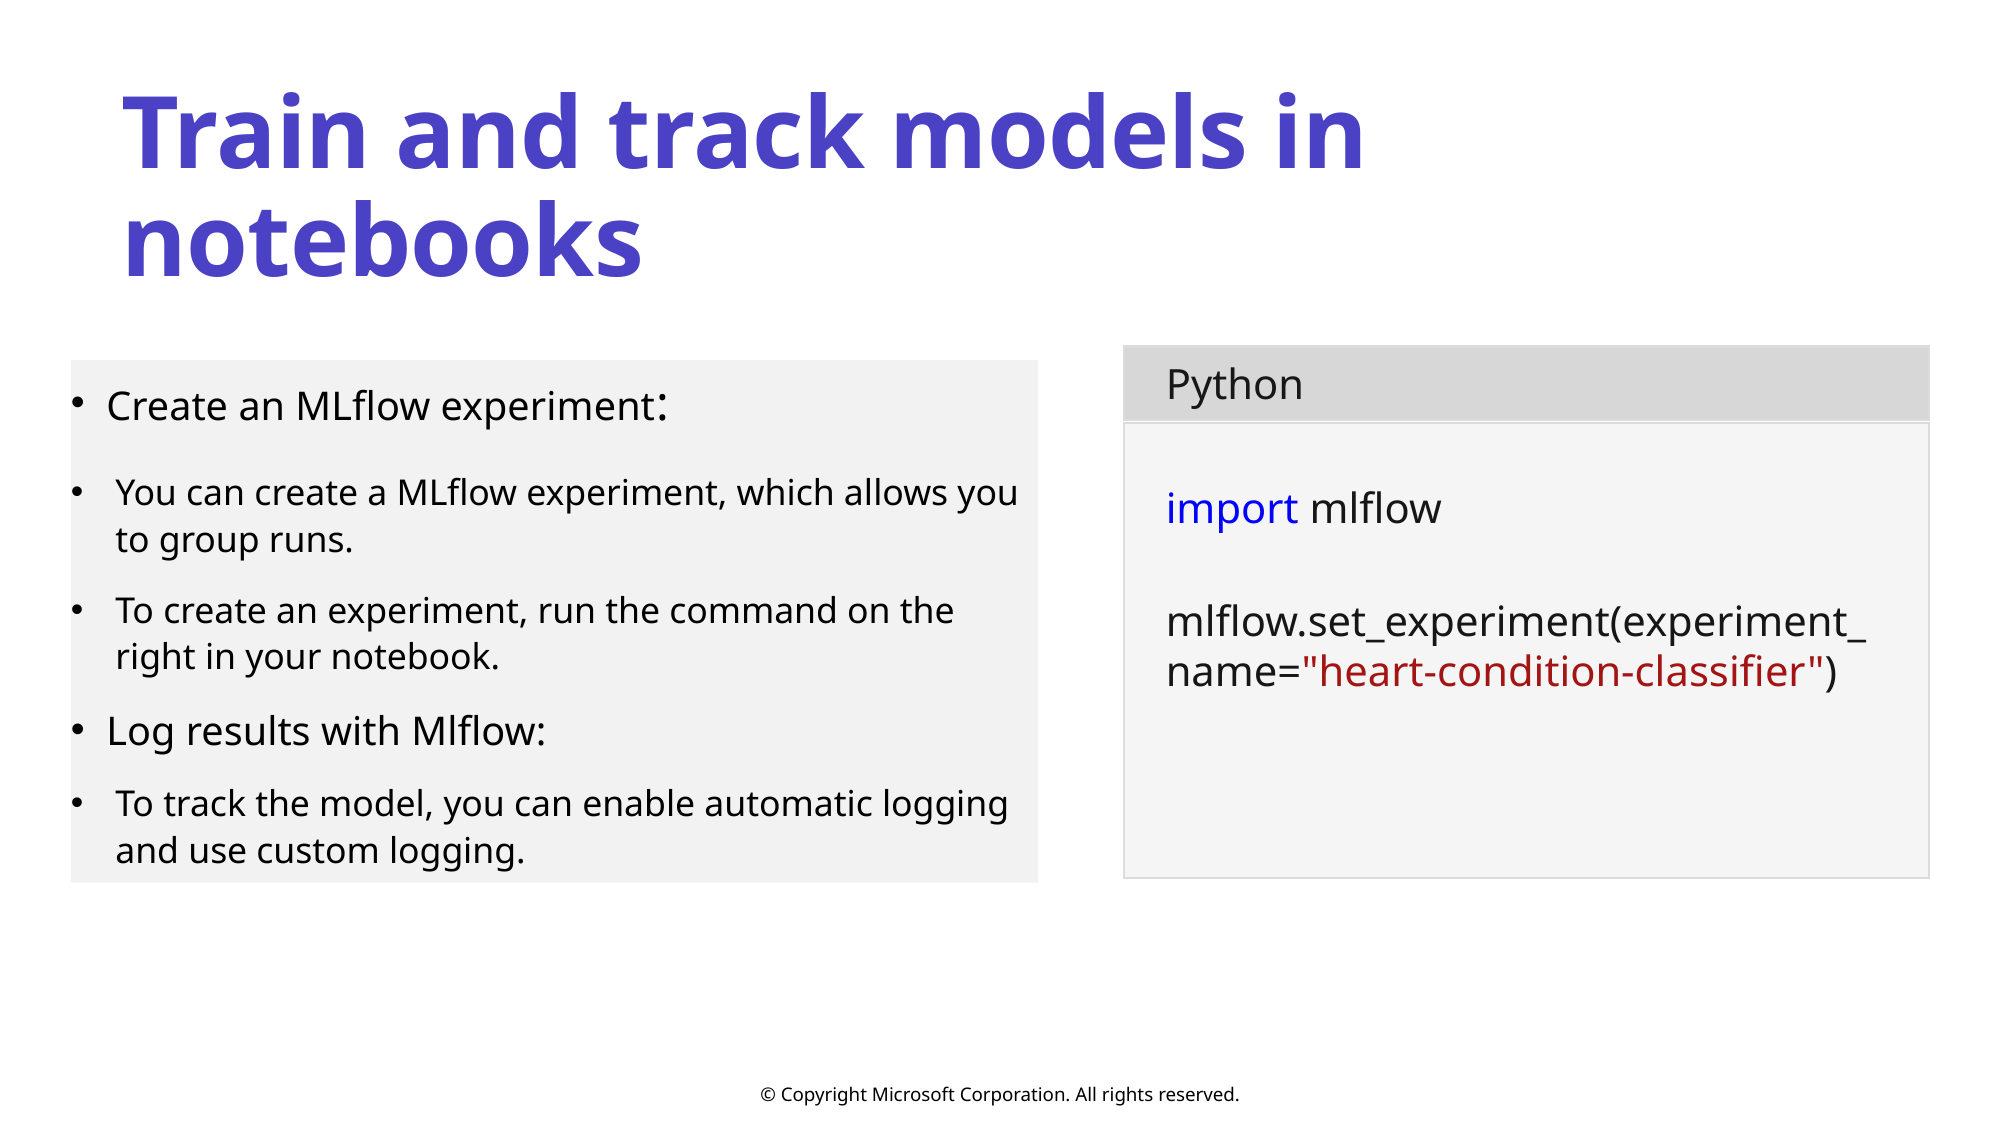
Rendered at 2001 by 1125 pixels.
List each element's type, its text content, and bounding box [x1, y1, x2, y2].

list Create an MLflow experiment: You can create a MLflow experiment, which allows you to group runs. To create an experiment, run the command on the right in your notebook. Log results with Mlflow: To track the model, you can enable automatic logging and use custom logging. [70, 360, 1039, 883]
text_box Python [1123, 345, 1930, 421]
text_box import mlflow mlflow.set_experiment(experiment_name="heart-condition-classifier") [1123, 422, 1930, 879]
title Train and track models in notebooks [106, 59, 1930, 306]
